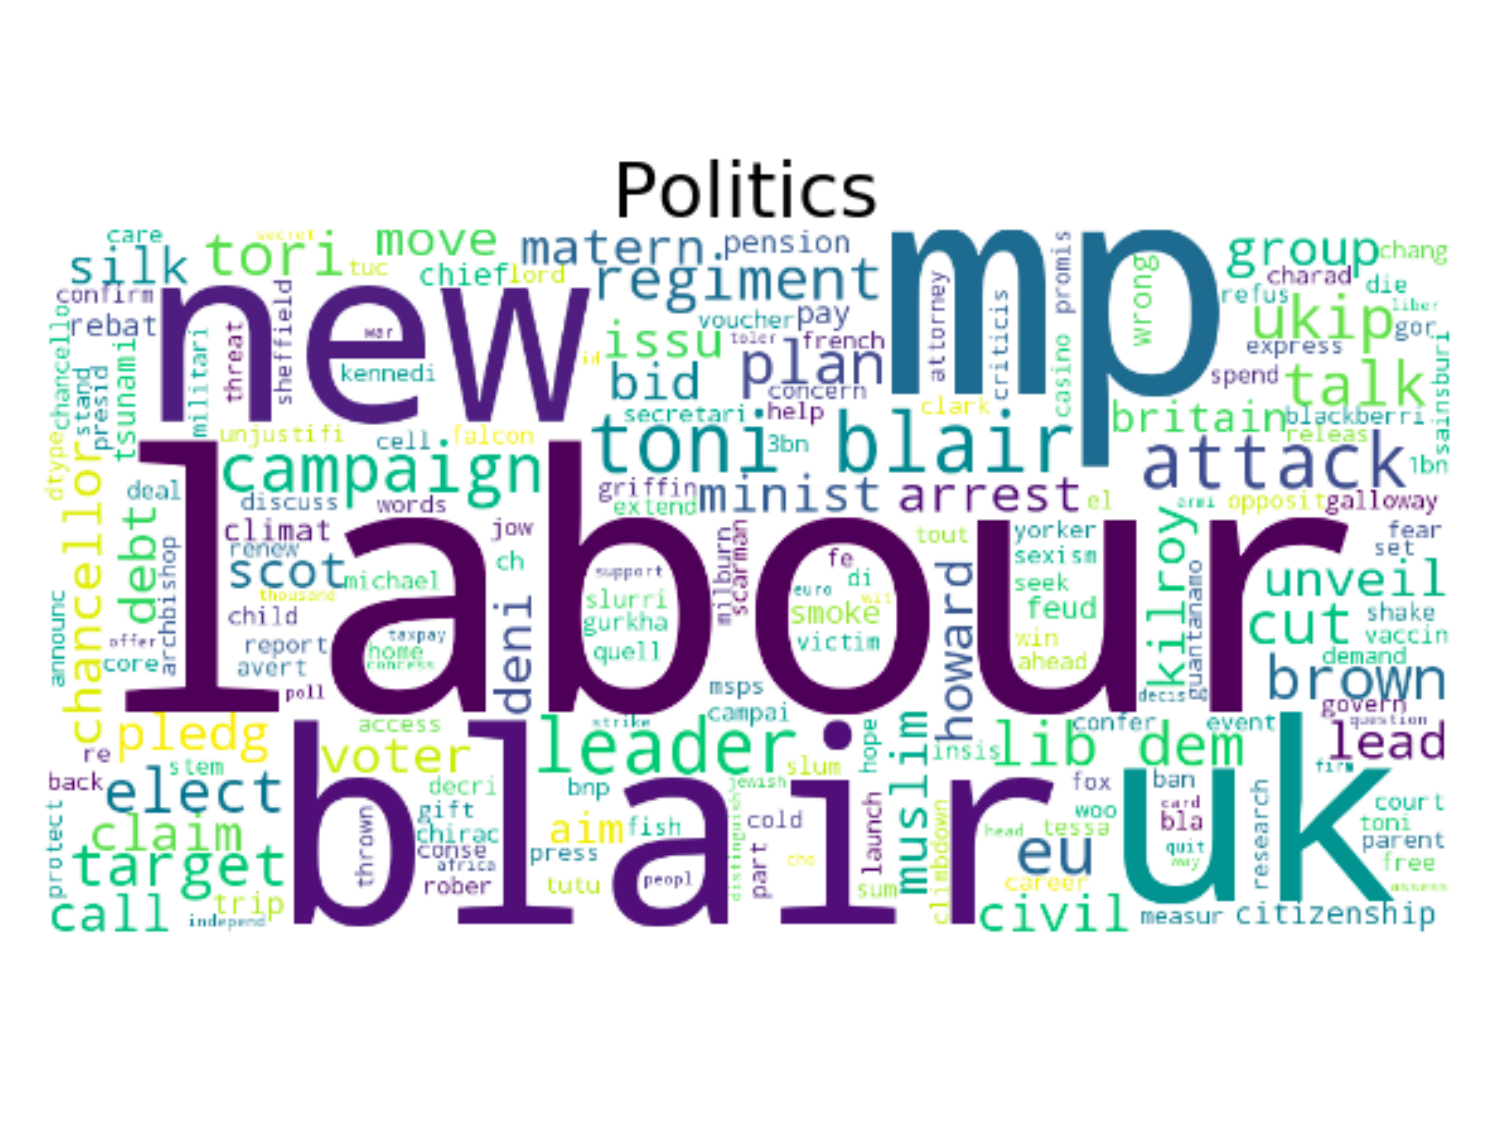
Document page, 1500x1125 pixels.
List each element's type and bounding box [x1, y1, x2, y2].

picture [25, 155, 1475, 970]
